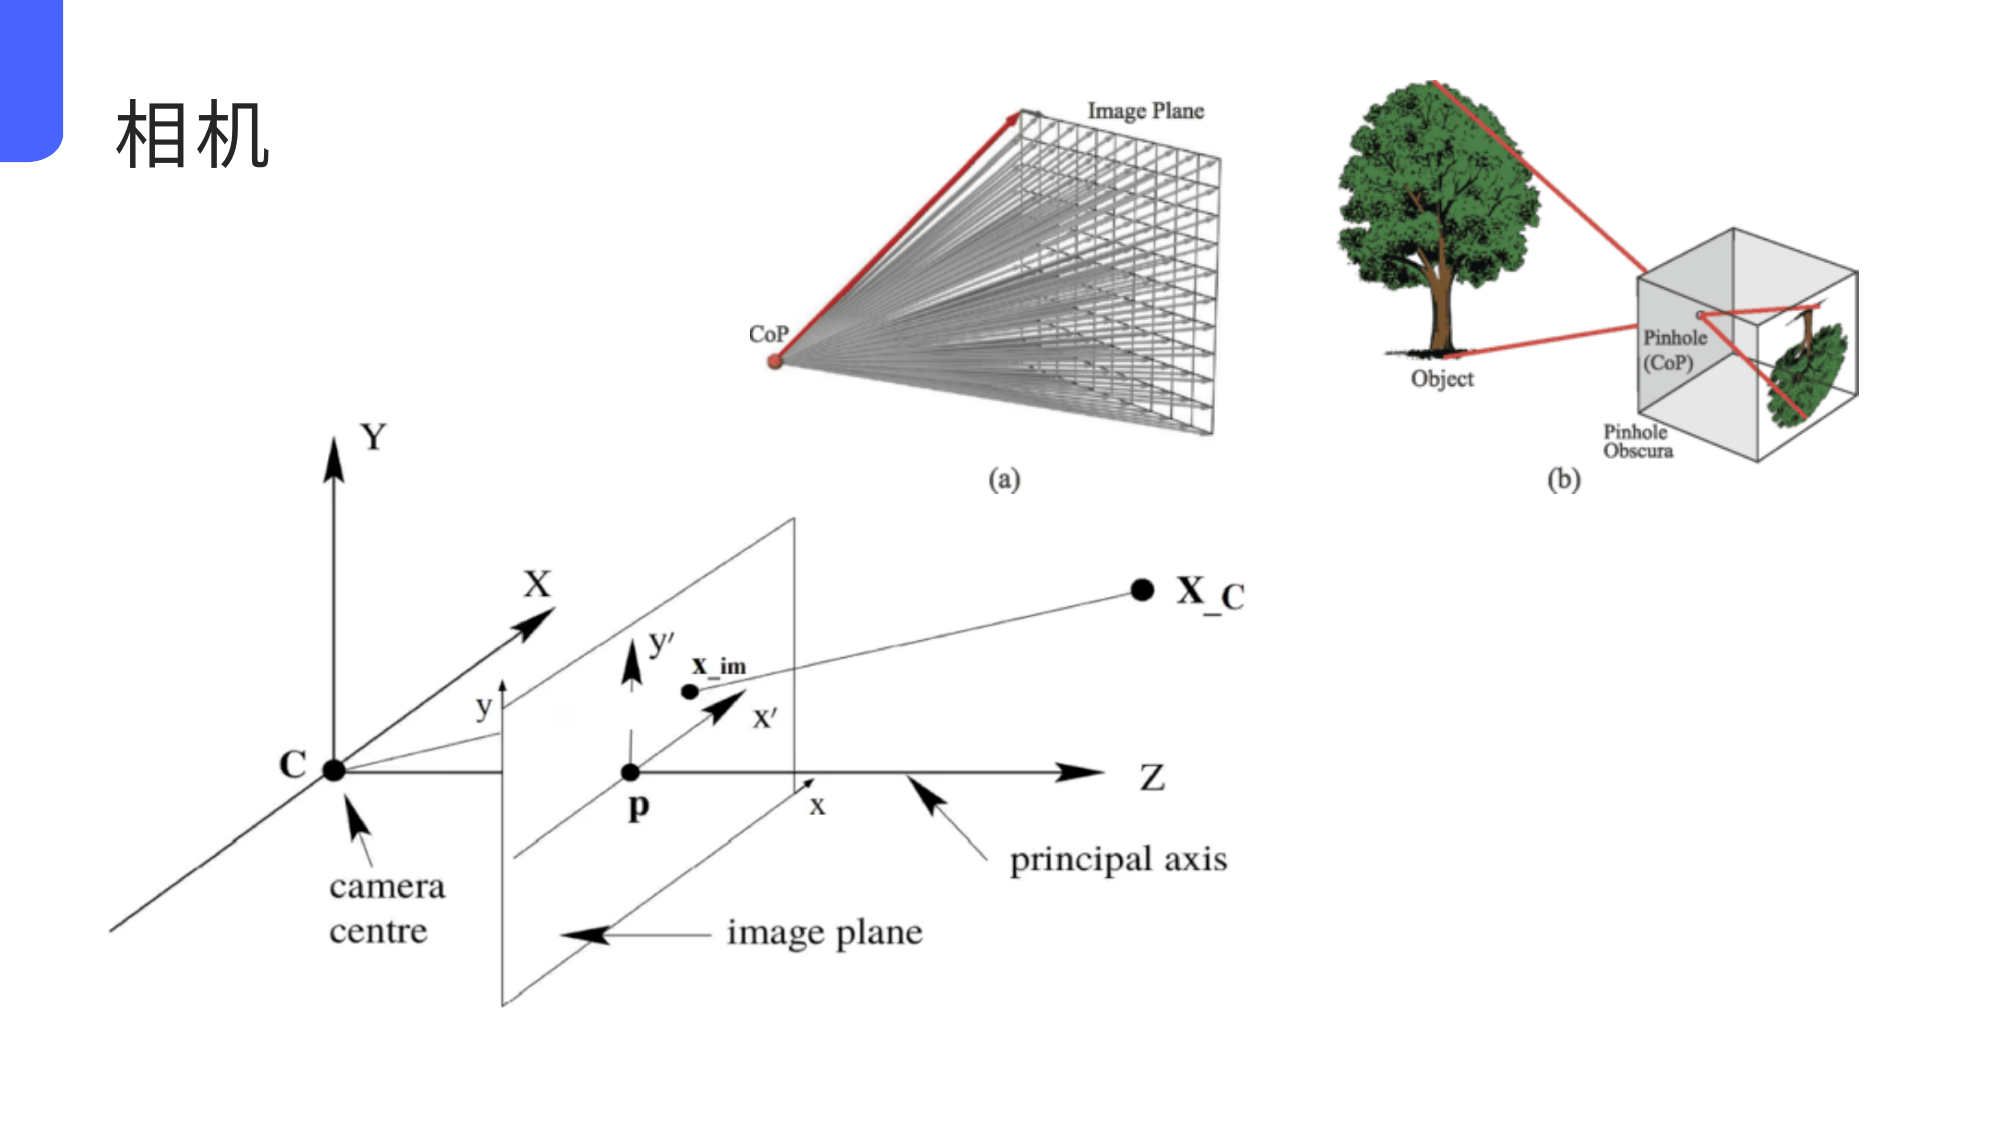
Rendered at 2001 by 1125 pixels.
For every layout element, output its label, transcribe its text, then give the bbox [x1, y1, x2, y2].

title 相机 [114, 59, 1886, 178]
picture [13, 80, 1859, 1112]
